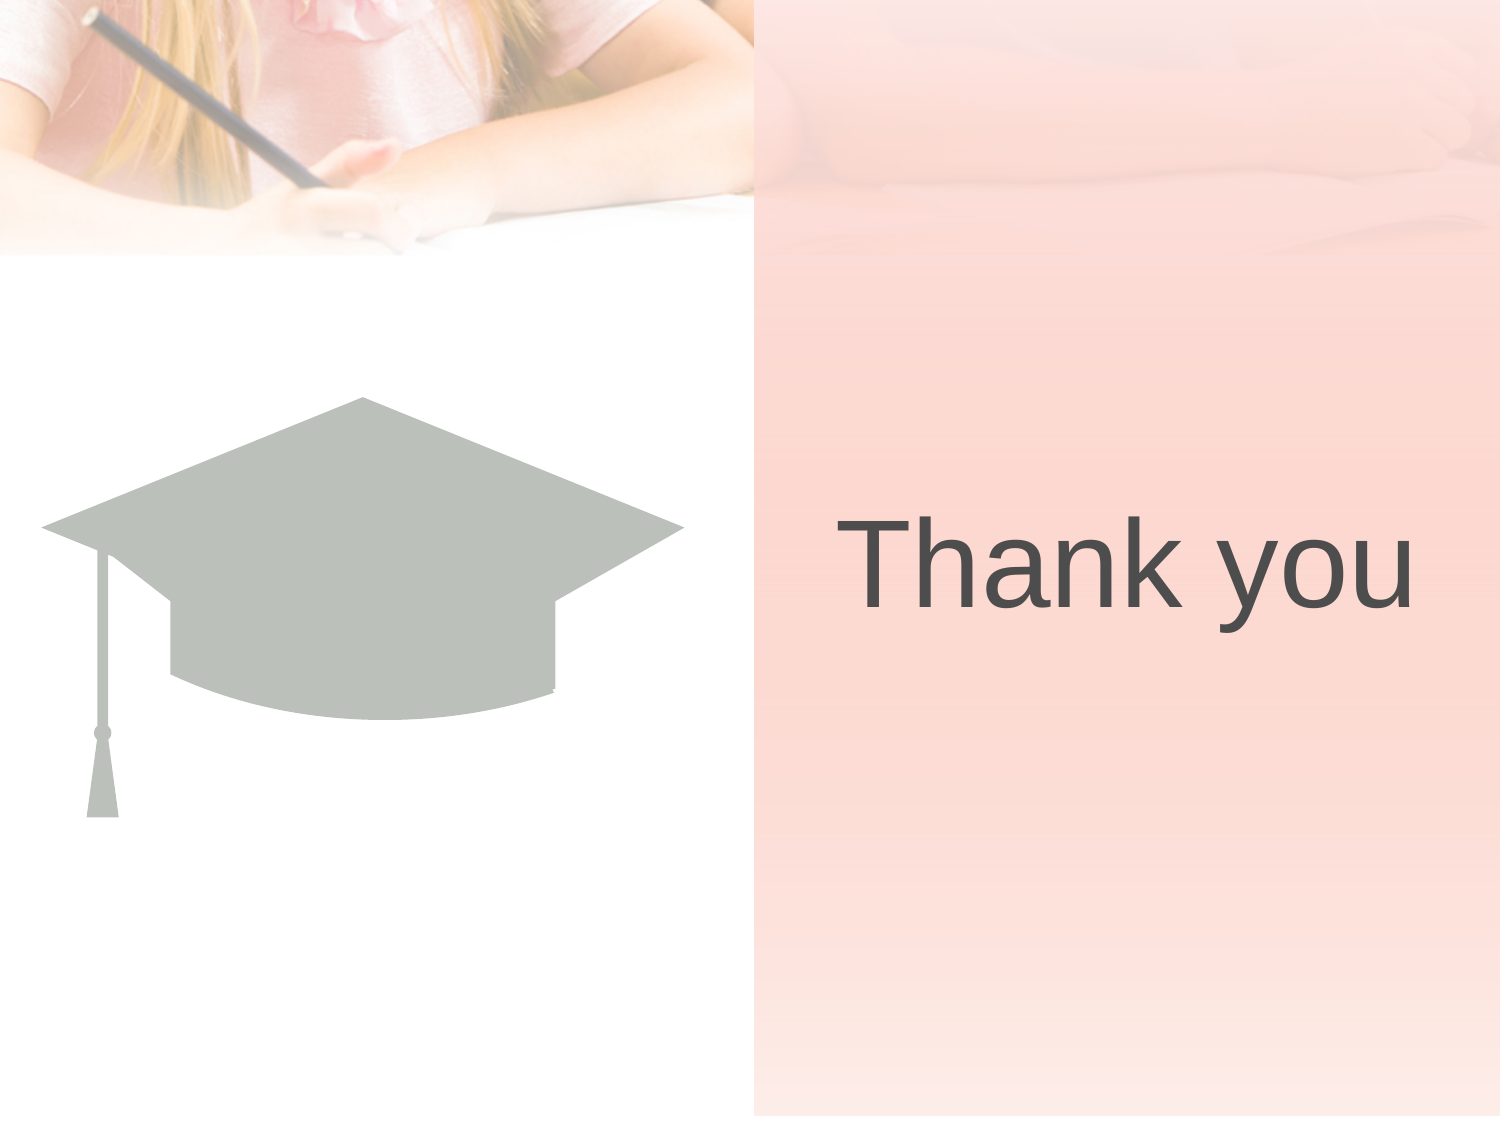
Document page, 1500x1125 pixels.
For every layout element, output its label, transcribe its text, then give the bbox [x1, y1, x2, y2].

picture [0, 0, 1500, 1125]
text_box [39, 395, 687, 820]
text_box Thank you [754, 0, 1500, 1116]
